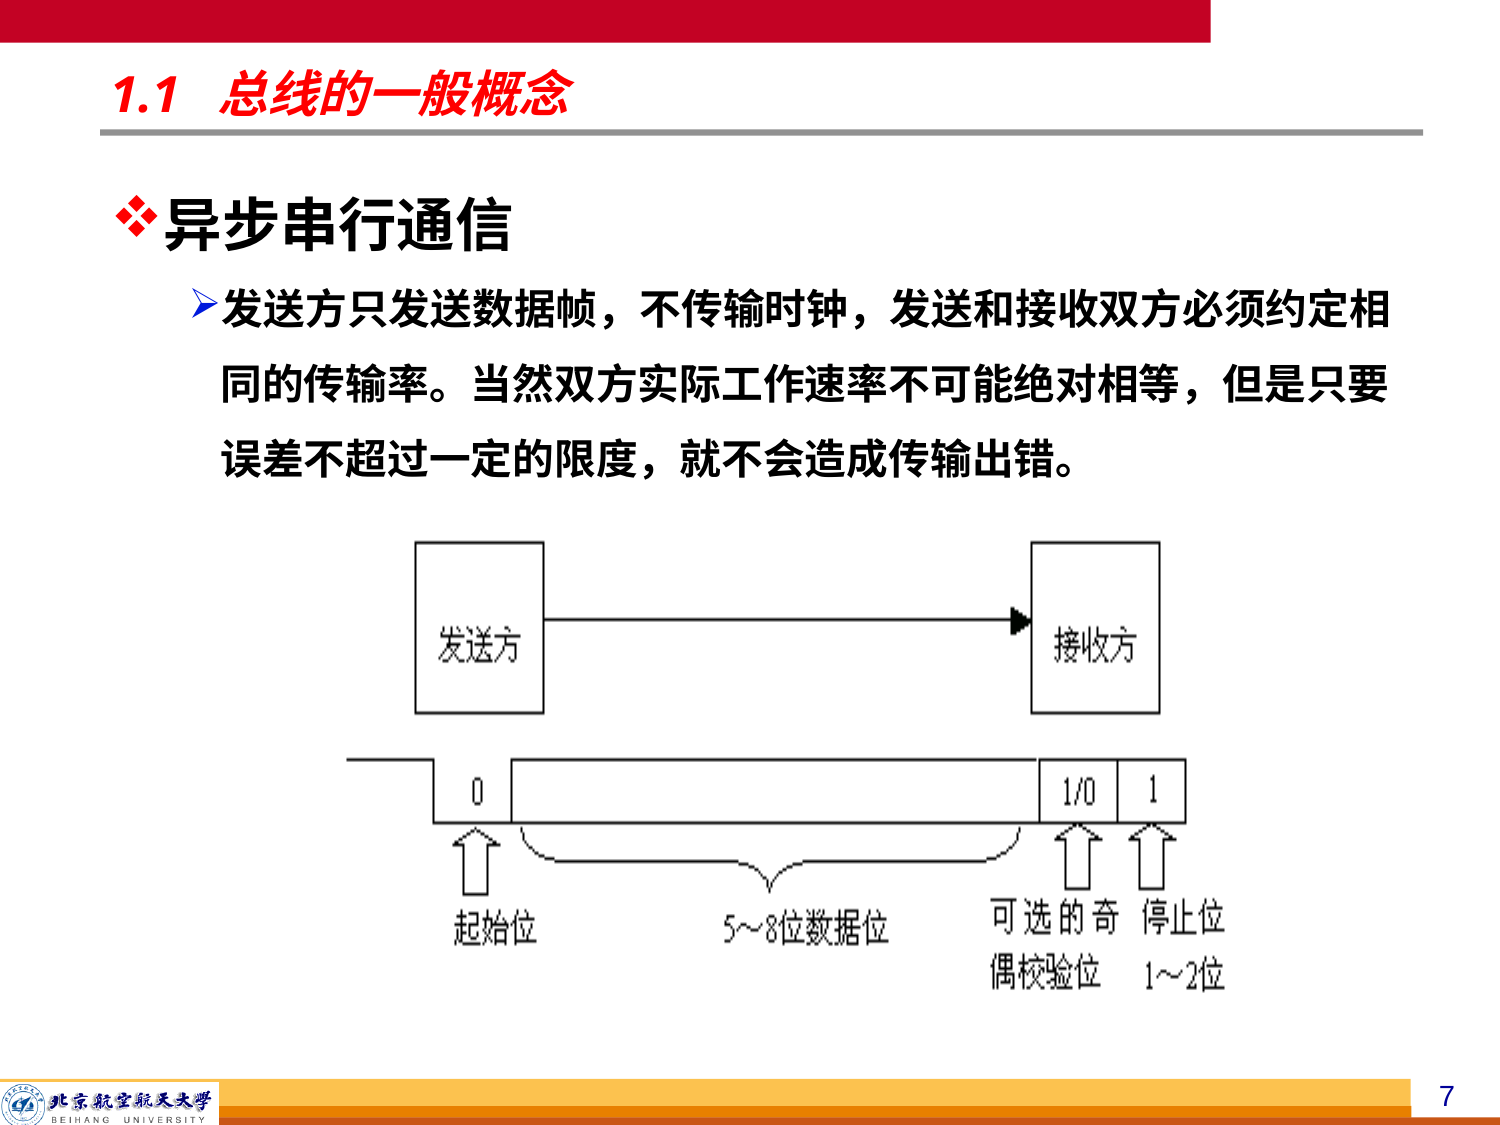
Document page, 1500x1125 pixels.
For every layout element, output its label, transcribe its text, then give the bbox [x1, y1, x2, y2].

picture [345, 512, 1235, 1012]
list 异步串行通信 发送方只发送数据帧，不传输时钟，发送和接收双方必须约定相同的传输率。当然双方实际工作速率不可能绝对相等，但是只要误差不超过一定的限度，就不会造成传输出错。 [99, 148, 1412, 492]
text_box [106, 420, 1500, 507]
picture [0, 1082, 219, 1125]
title 1.1 总线的一般概念 [99, 65, 964, 128]
